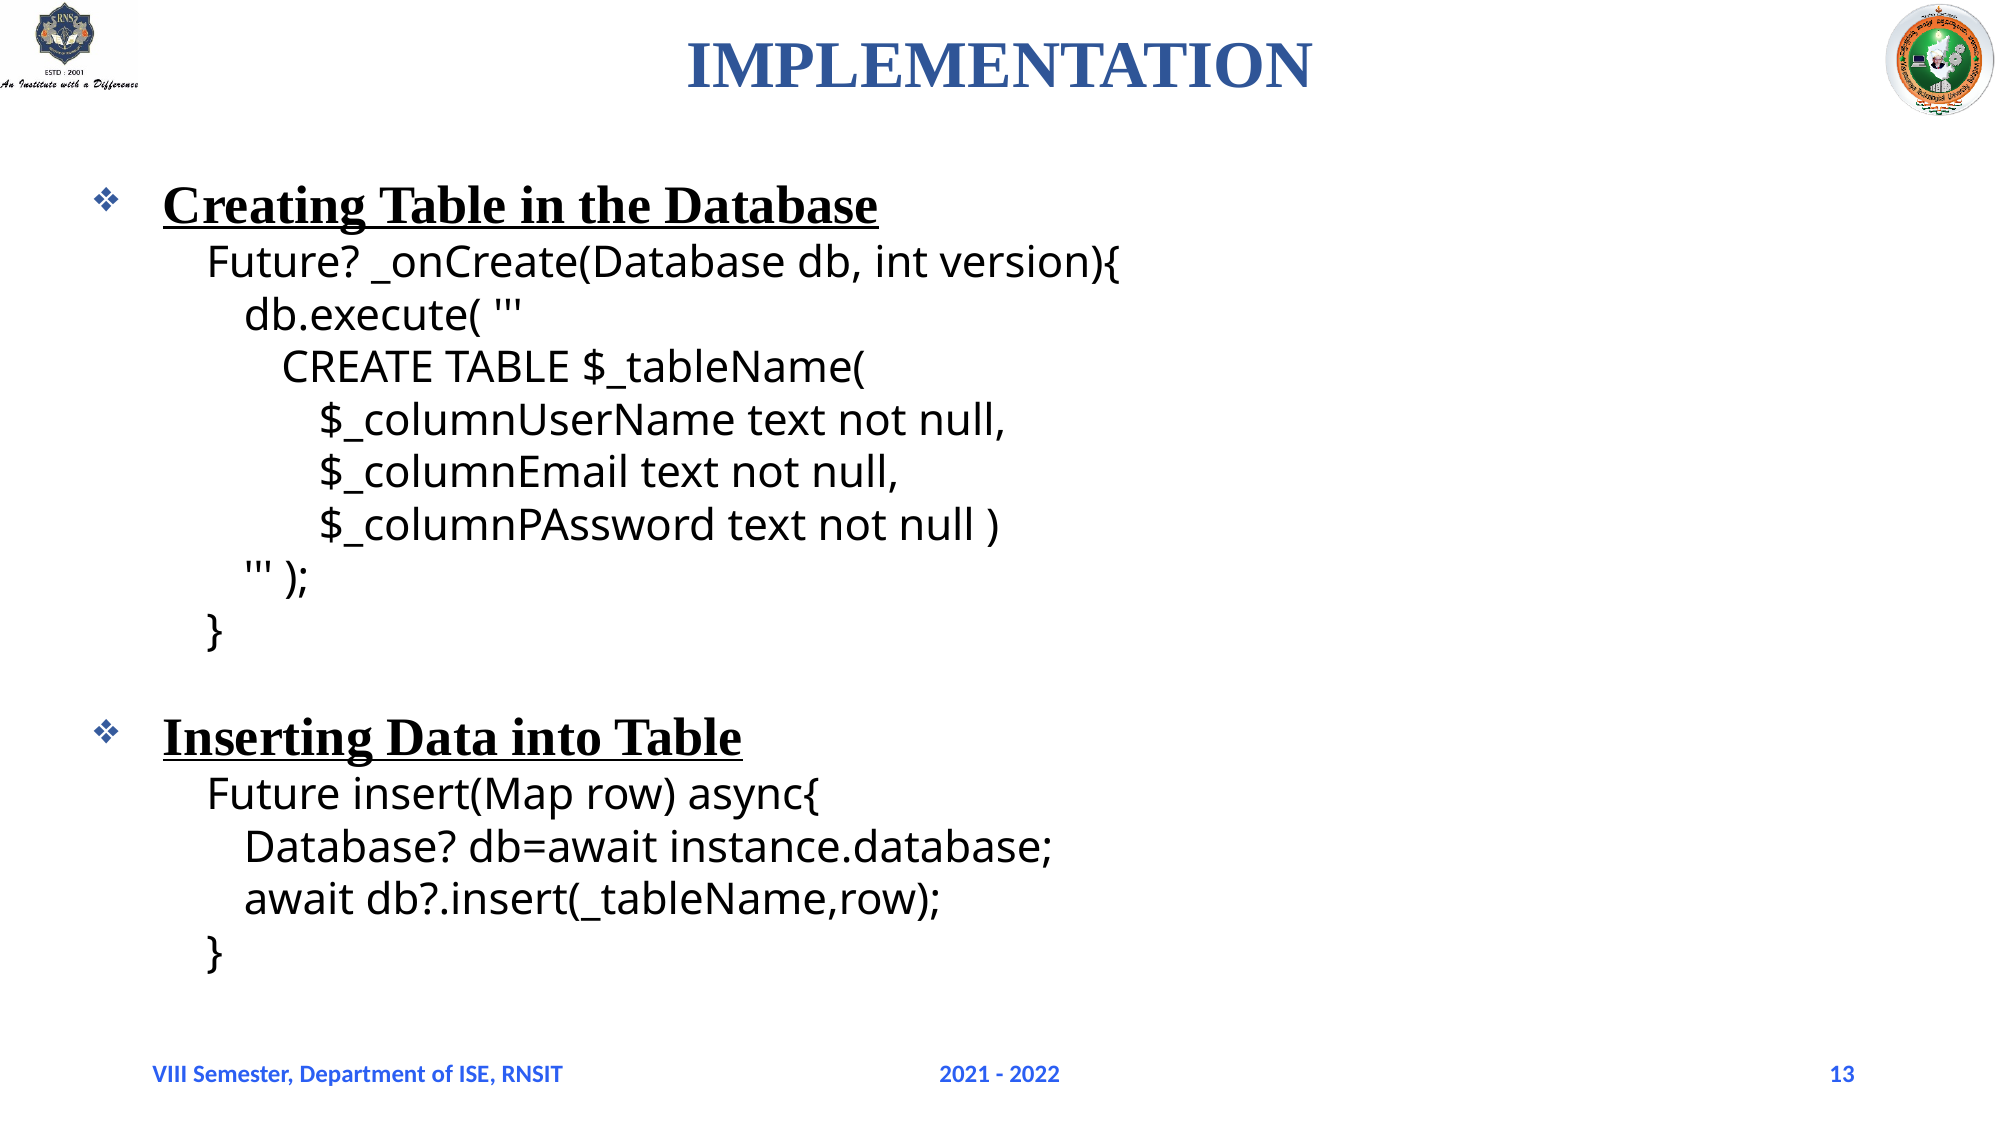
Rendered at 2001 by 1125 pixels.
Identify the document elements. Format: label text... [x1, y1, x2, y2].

picture [1882, 2, 1997, 117]
text_box VIII Semester, Department of ISE, RNSIT [144, 1050, 655, 1095]
text_box 2021 - 2022 [669, 1050, 1330, 1095]
slide_number 13 [1819, 1051, 1863, 1094]
title IMPLEMENTATION [136, 21, 1863, 128]
text_box Creating Table in the Database Future? _onCreate(Database db, int version){ db.execute( ''' CREATE TABLE $_tableName( $_columnUserName text not null, $_columnEmail text not null, $_columnPAssword text not null ) ''' ); } Inserting Data into Table Future insert(Map row) async{ Database? db=await instance.database; await db?.insert(_tableName,row); } [86, 128, 1914, 1012]
picture [0, 0, 138, 90]
